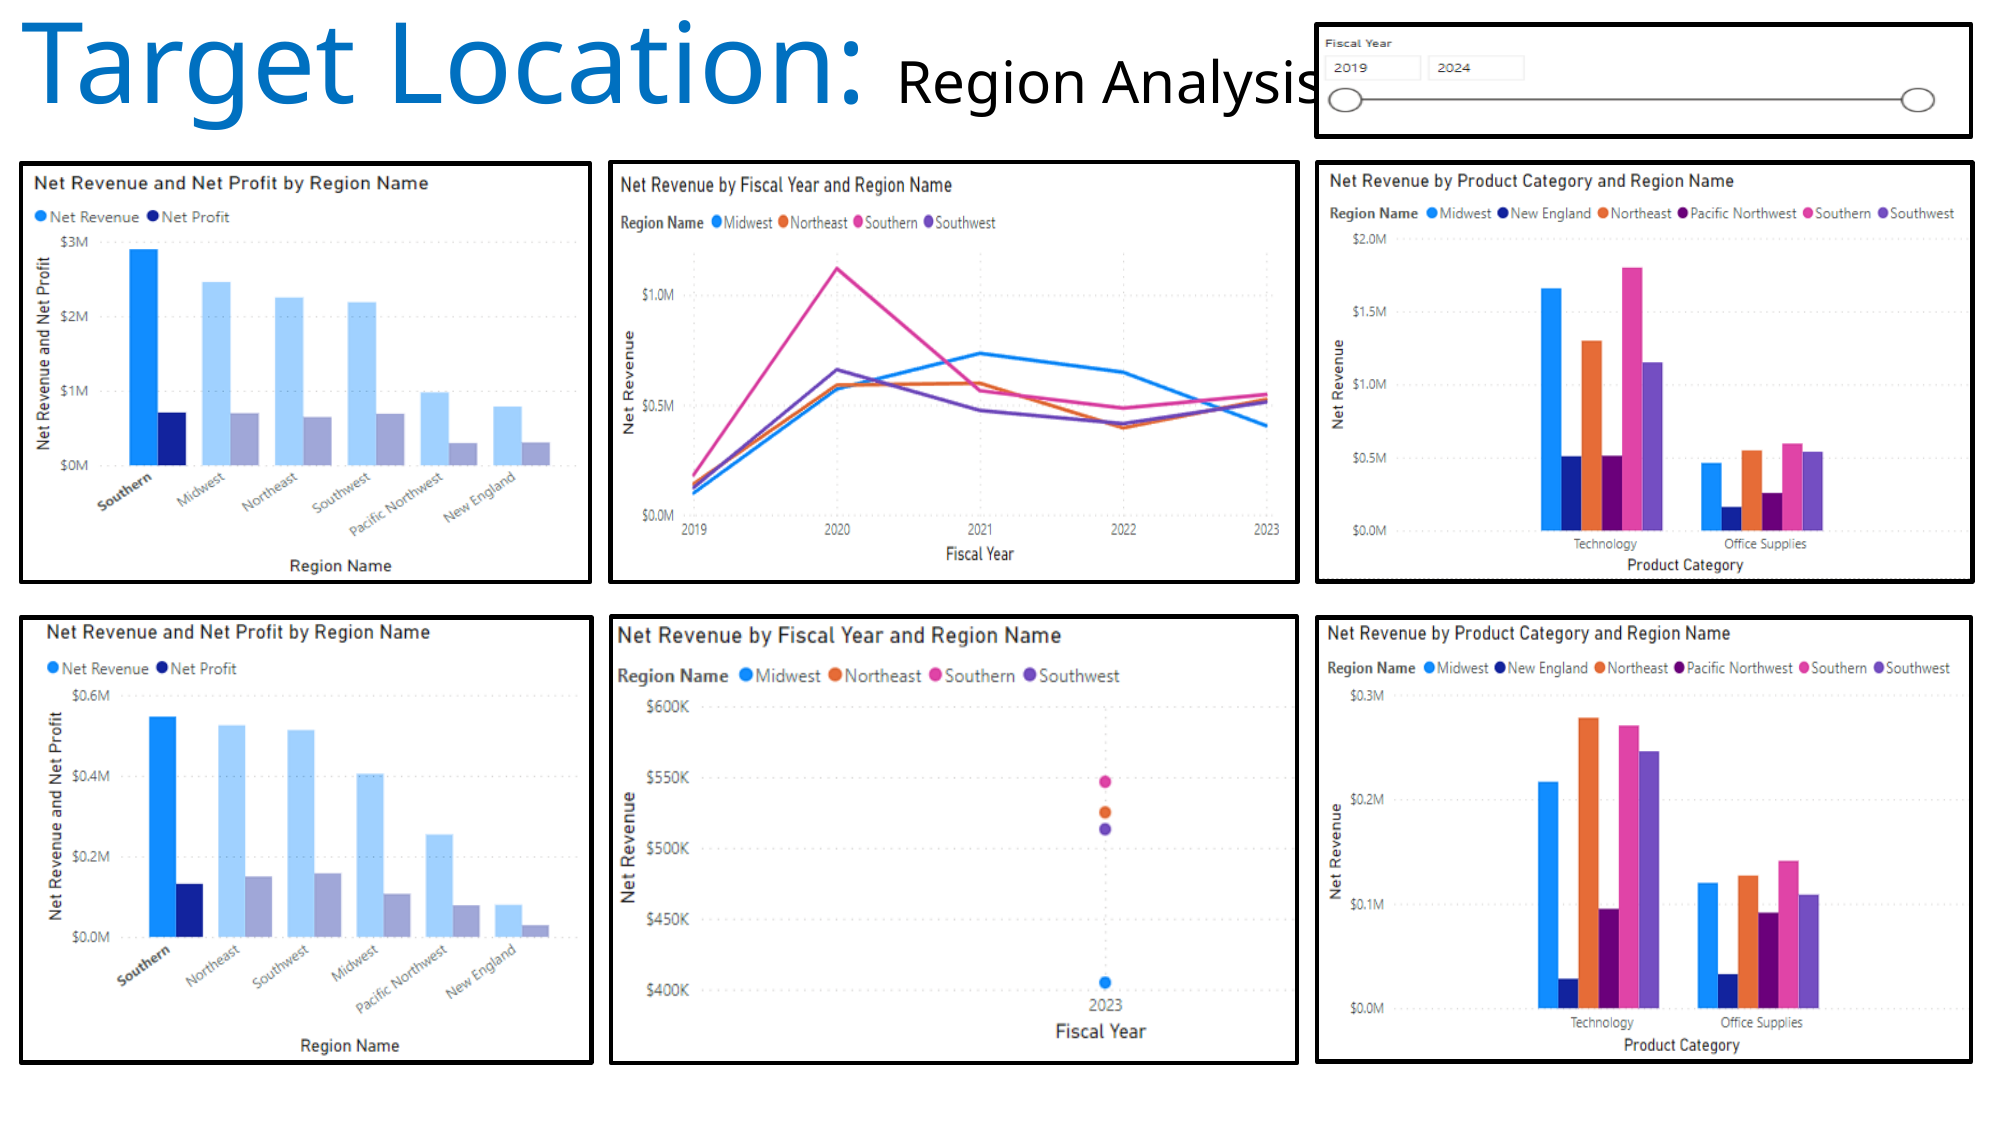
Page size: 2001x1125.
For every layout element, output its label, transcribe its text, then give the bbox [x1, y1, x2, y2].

picture [1319, 164, 1970, 580]
picture [23, 619, 589, 1061]
picture [1318, 26, 1969, 135]
picture [23, 165, 588, 580]
picture [1319, 619, 1969, 1060]
picture [612, 164, 1296, 580]
picture [613, 619, 1295, 1061]
title Target Location: Region Analysis [6, 14, 1389, 136]
